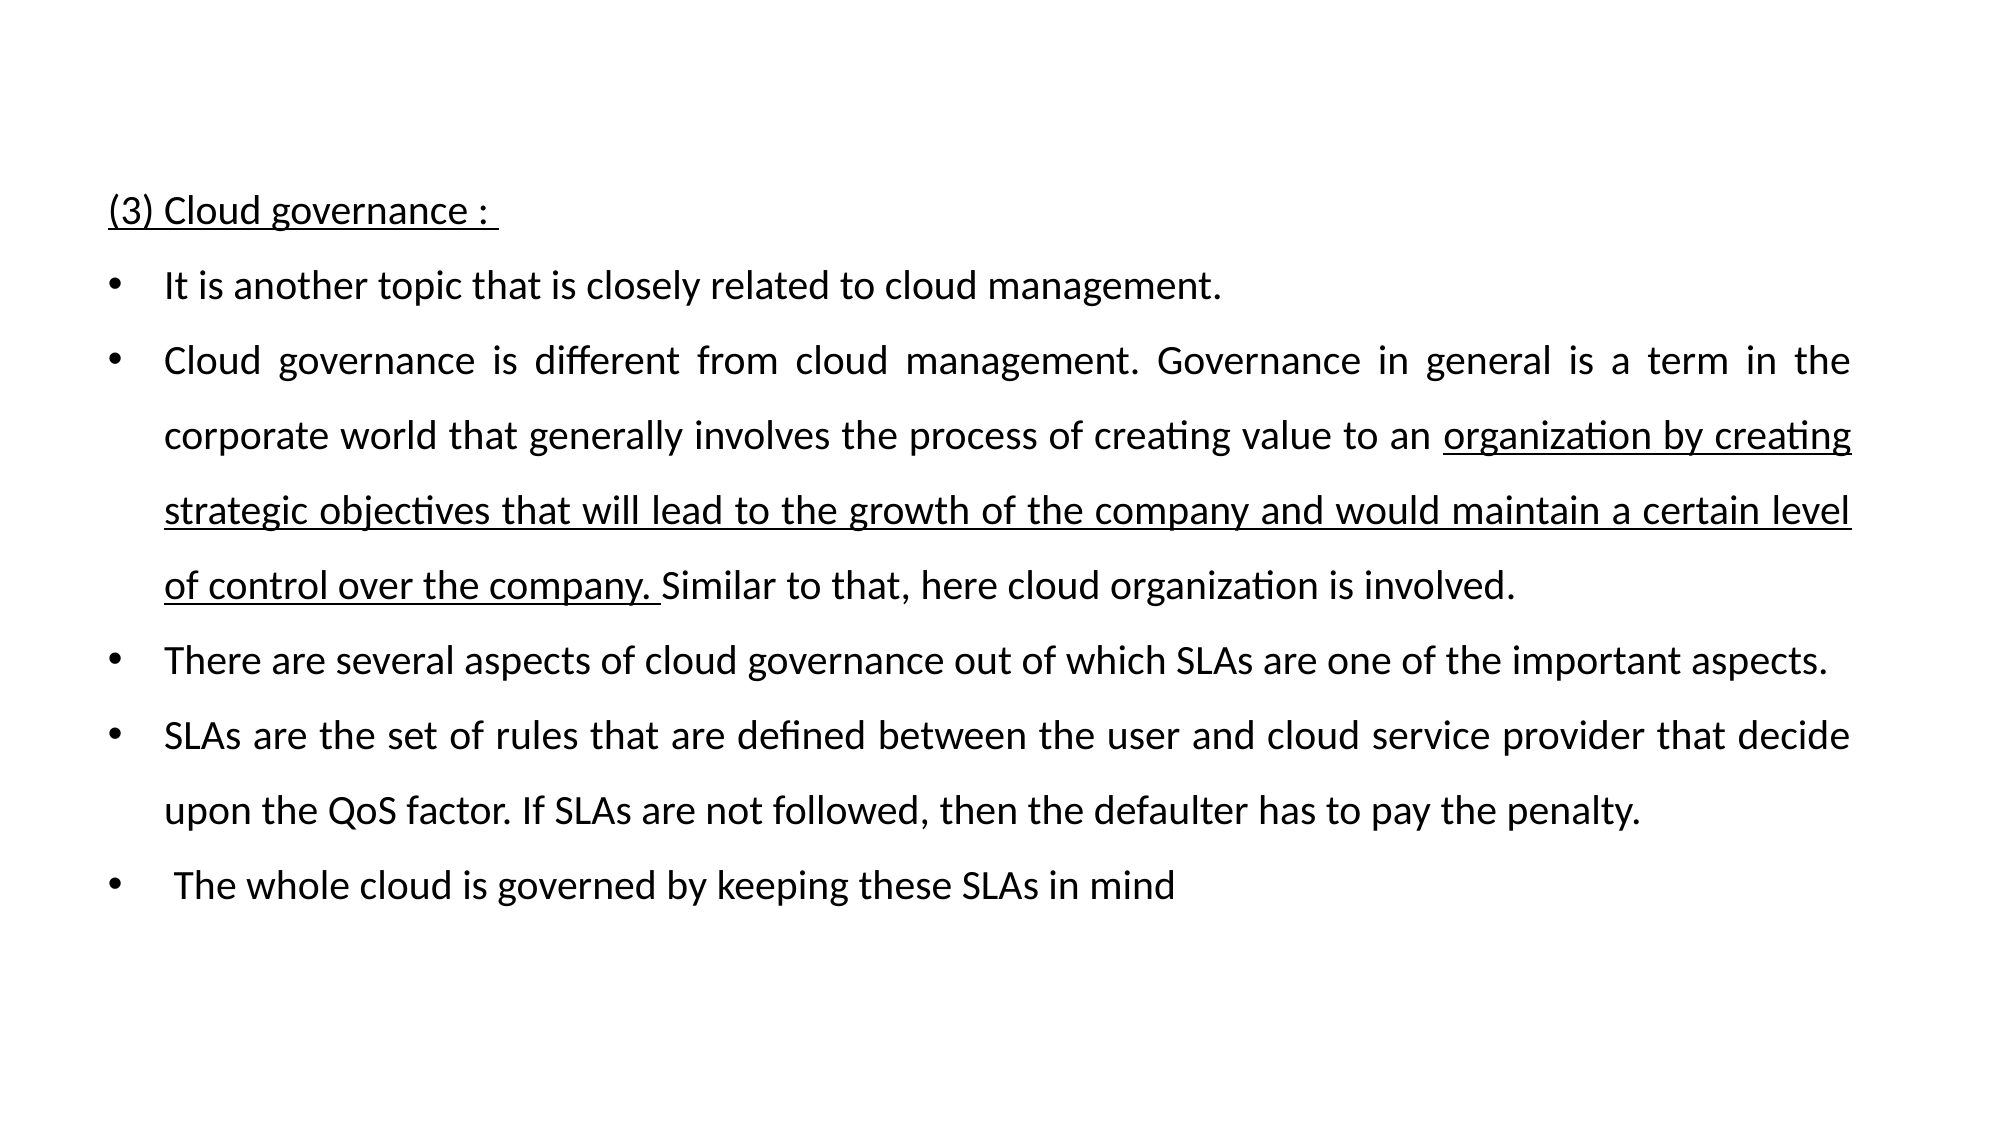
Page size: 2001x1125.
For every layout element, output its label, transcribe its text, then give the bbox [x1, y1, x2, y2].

text_box (3) Cloud governance : It is another topic that is closely related to cloud management. Cloud governance is different from cloud management. Governance in general is a term in the corporate world that generally involves the process of creating value to an organization by creating strategic objectives that will lead to the growth of the company and would maintain a certain level of control over the company. Similar to that, here cloud organization is involved. There are several aspects of cloud governance out of which SLAs are one of the important aspects. SLAs are the set of rules that are defined between the user and cloud service provider that decide upon the QoS factor. If SLAs are not followed, then the defaulter has to pay the penalty. The whole cloud is governed by keeping these SLAs in mind [93, 100, 1867, 916]
